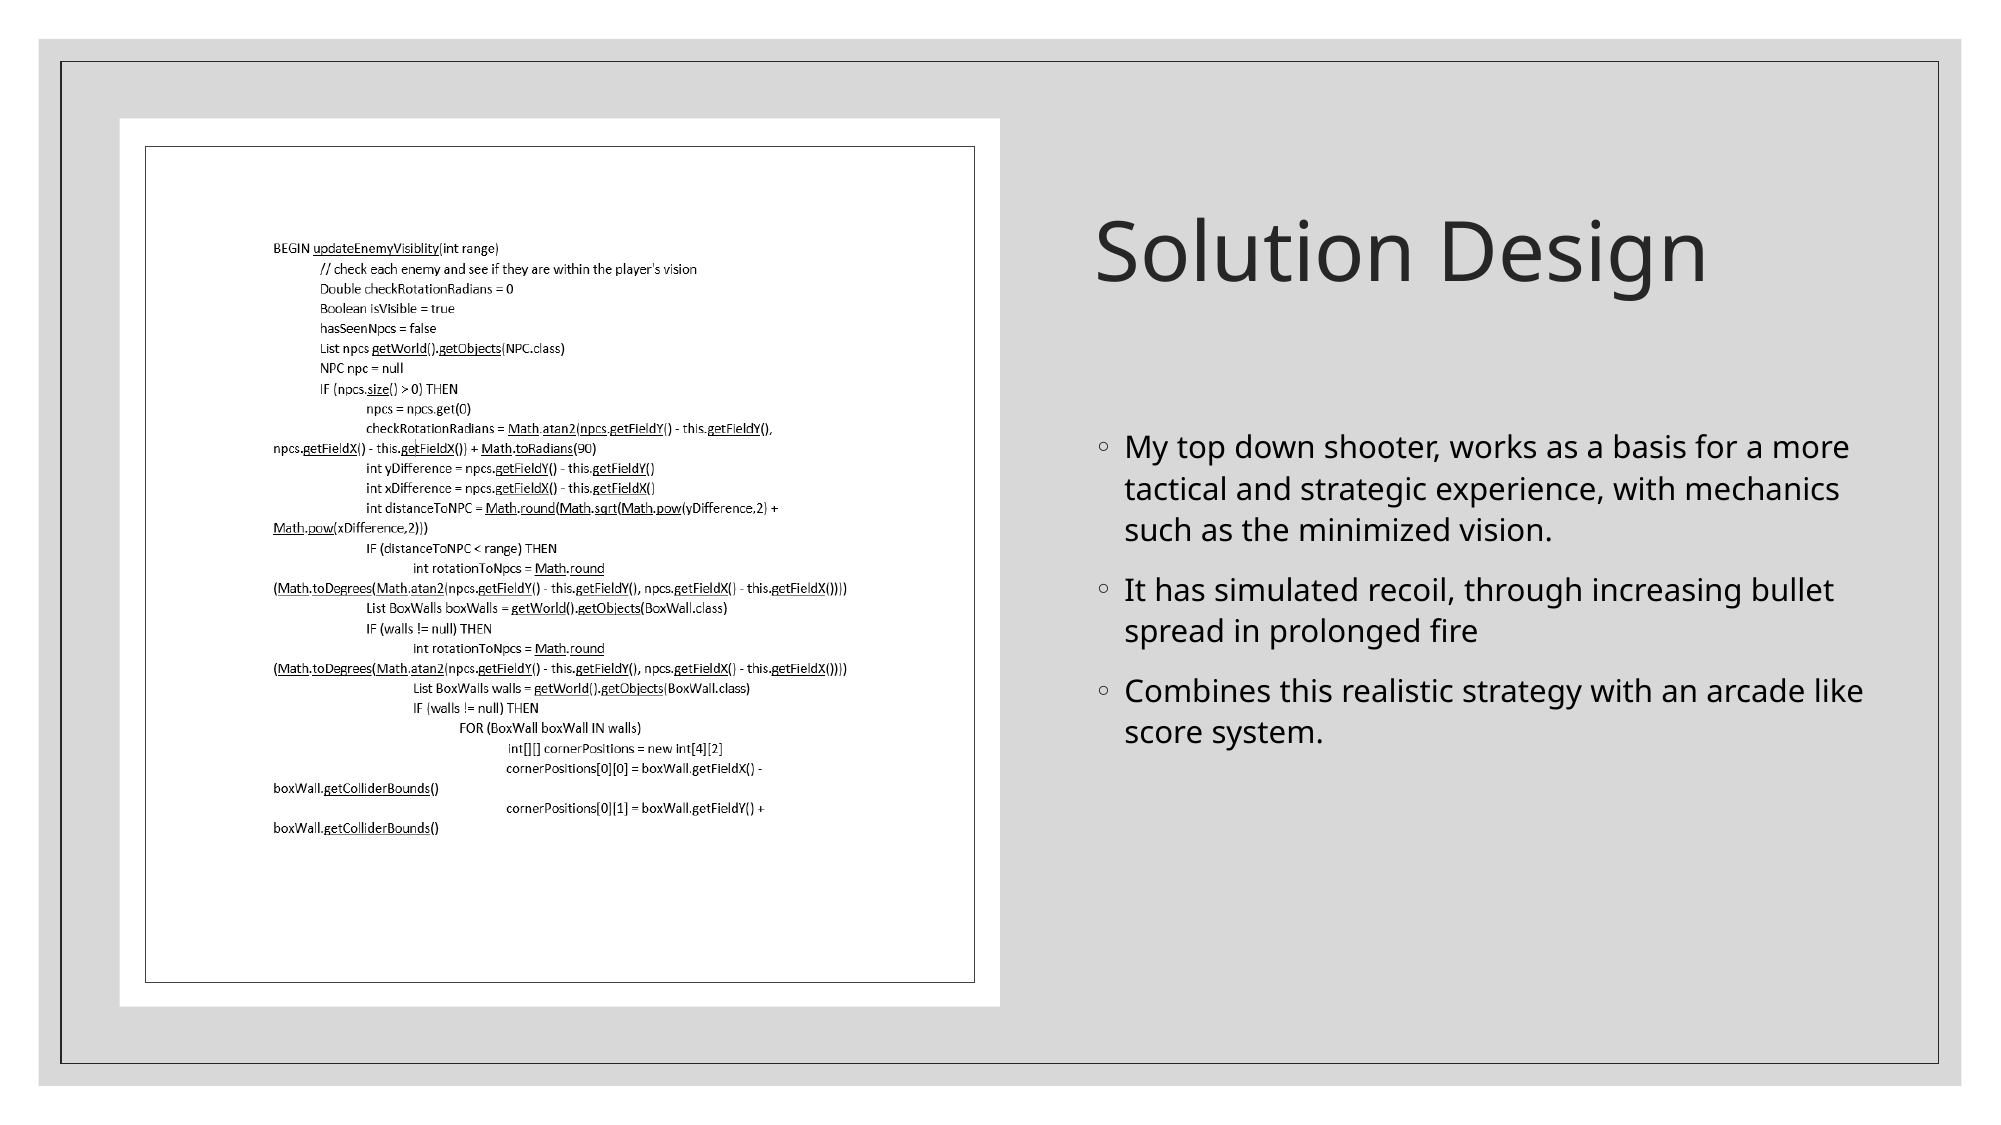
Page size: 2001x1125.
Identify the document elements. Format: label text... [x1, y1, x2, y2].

text_box [119, 118, 1000, 1007]
picture [197, 231, 922, 897]
title Solution Design [1079, 119, 1893, 390]
list My top down shooter, works as a basis for a more tactical and strategic experience, with mechanics such as the minimized vision. It has simulated recoil, through increasing bullet spread in prolonged fire Combines this realistic strategy with an arcade like score system. [1079, 416, 1893, 990]
text_box [145, 146, 975, 983]
